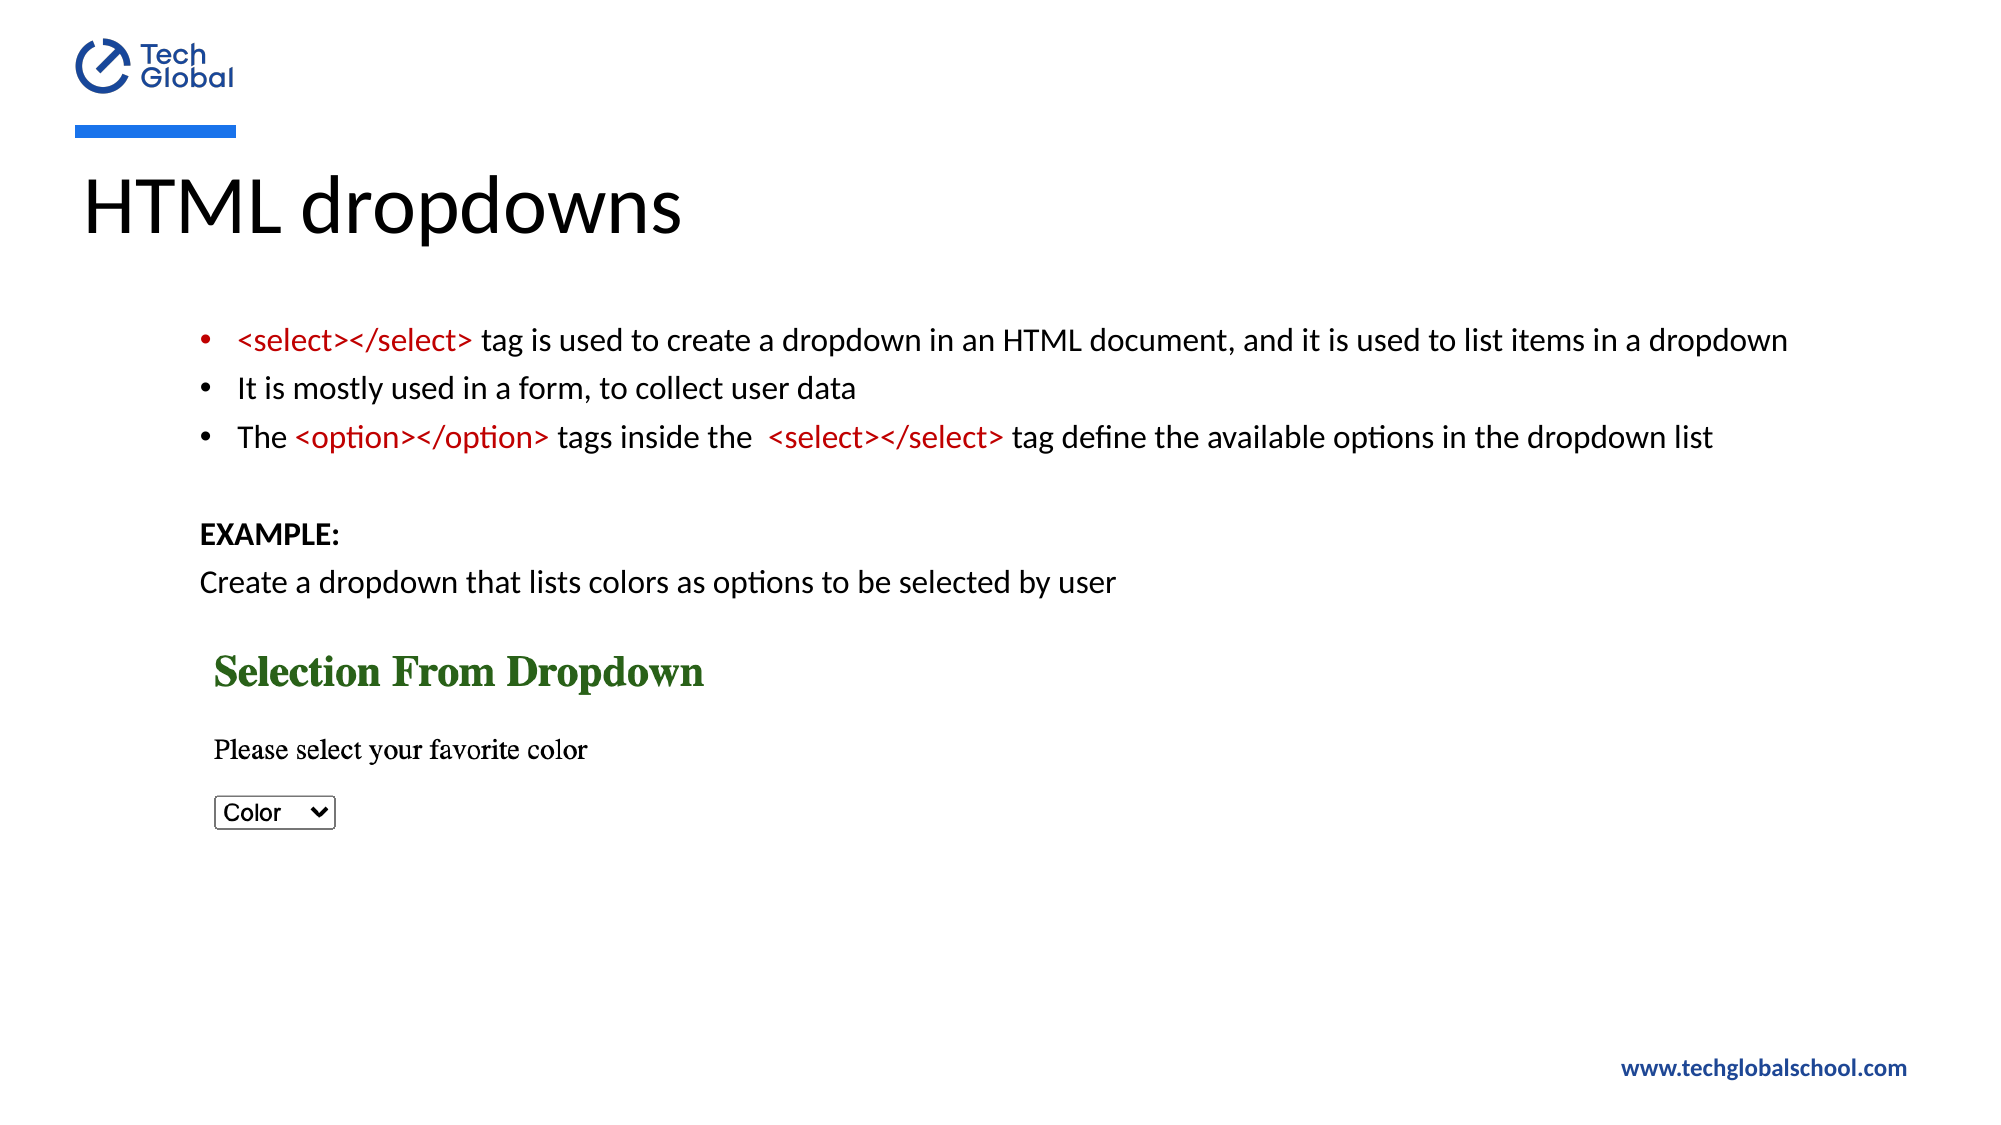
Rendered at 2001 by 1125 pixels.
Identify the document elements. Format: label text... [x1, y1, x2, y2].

text_box HTML dropdowns [68, 98, 1794, 316]
picture [208, 638, 720, 849]
text_box <select></select> tag is used to create a dropdown in an HTML document, and it is used to list items in a dropdown It is mostly used in a form, to collect user data The <option></option> tags inside the <select></select> tag define the available options in the dropdown list EXAMPLE: Create a dropdown that lists colors as options to be selected by user [166, 315, 1834, 922]
picture [62, 29, 246, 103]
